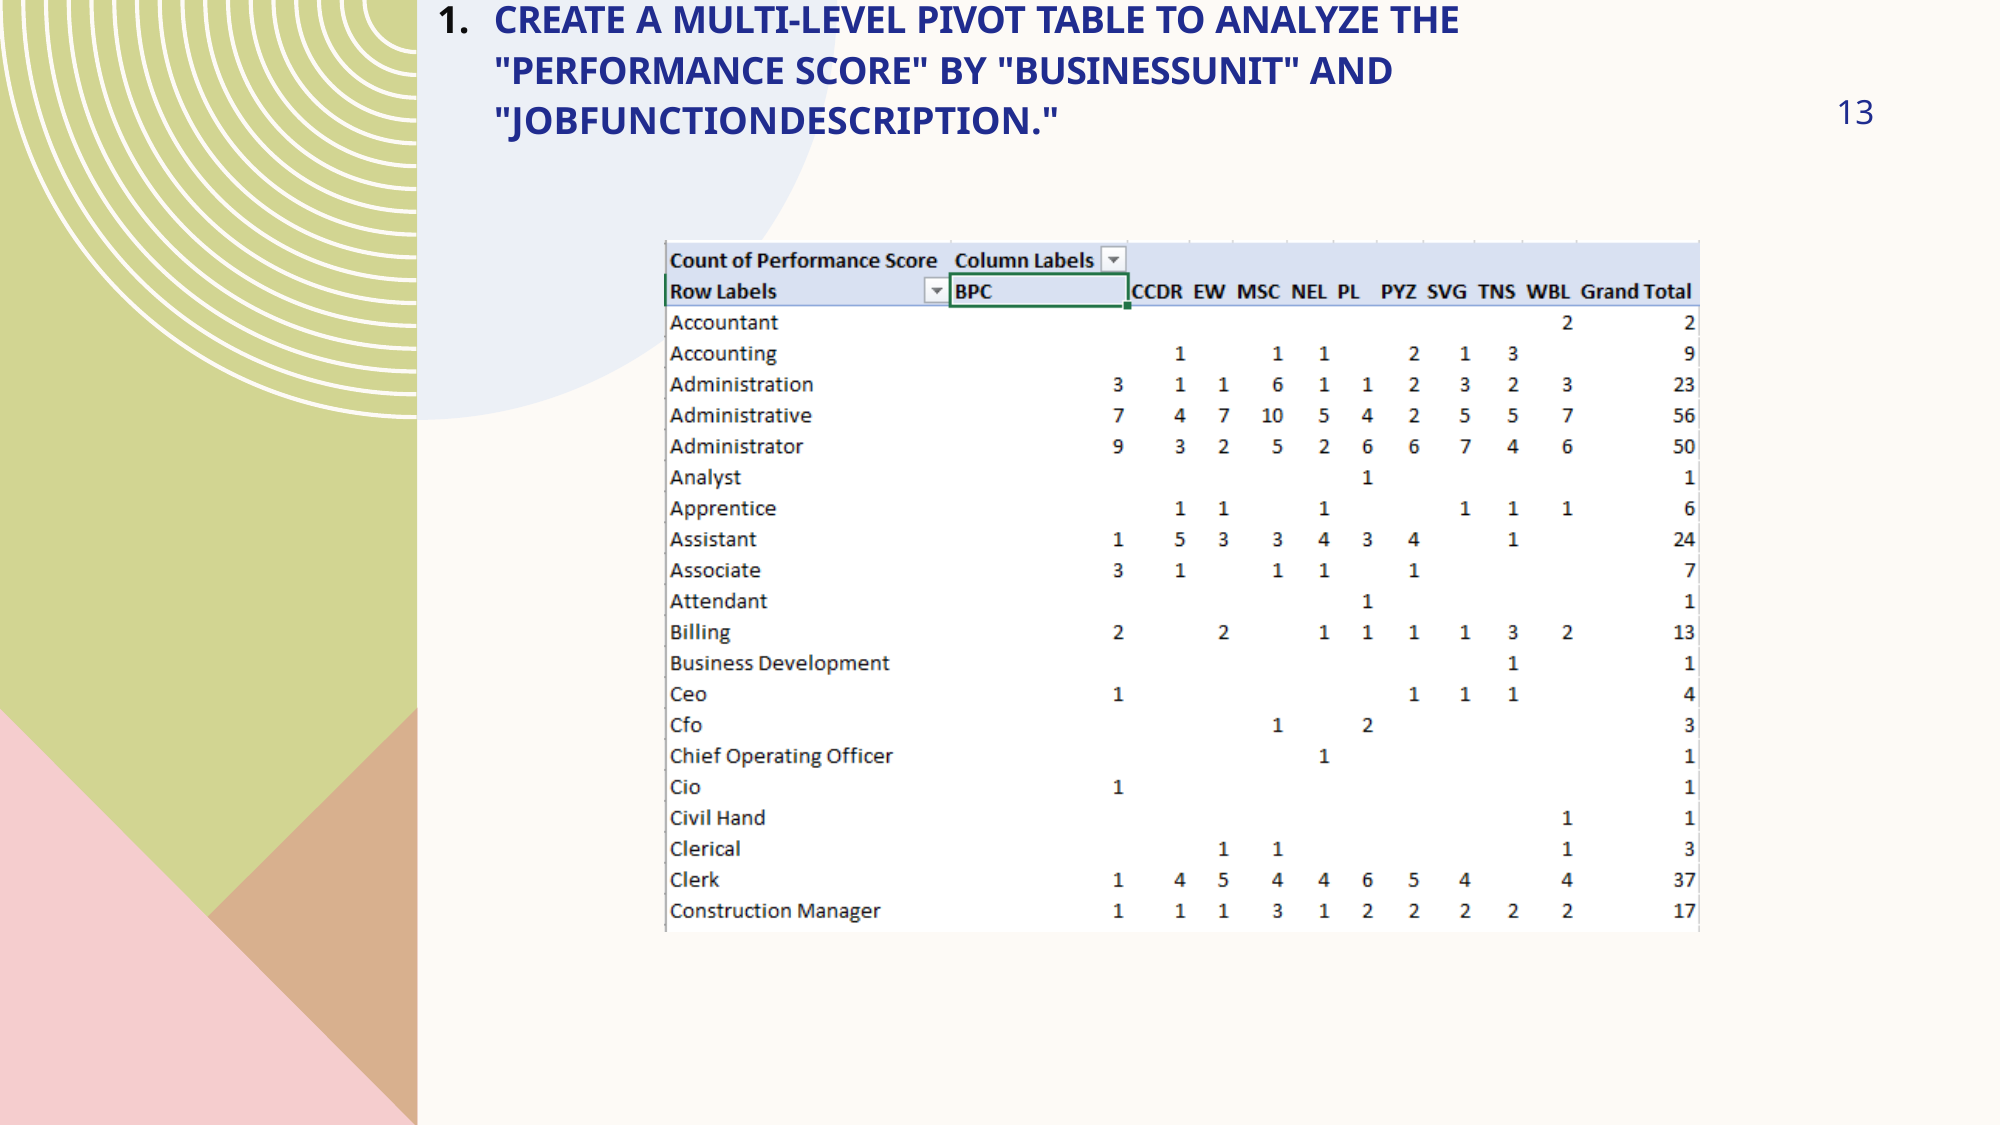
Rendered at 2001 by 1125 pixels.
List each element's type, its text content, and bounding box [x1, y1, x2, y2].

slide_number 13 [1699, 75, 1875, 153]
title Create a multi-level pivot table to analyze the "Performance Score" by "BusinessUnit" and "JobFunctionDescription." [422, 43, 1808, 143]
picture [664, 240, 1700, 932]
